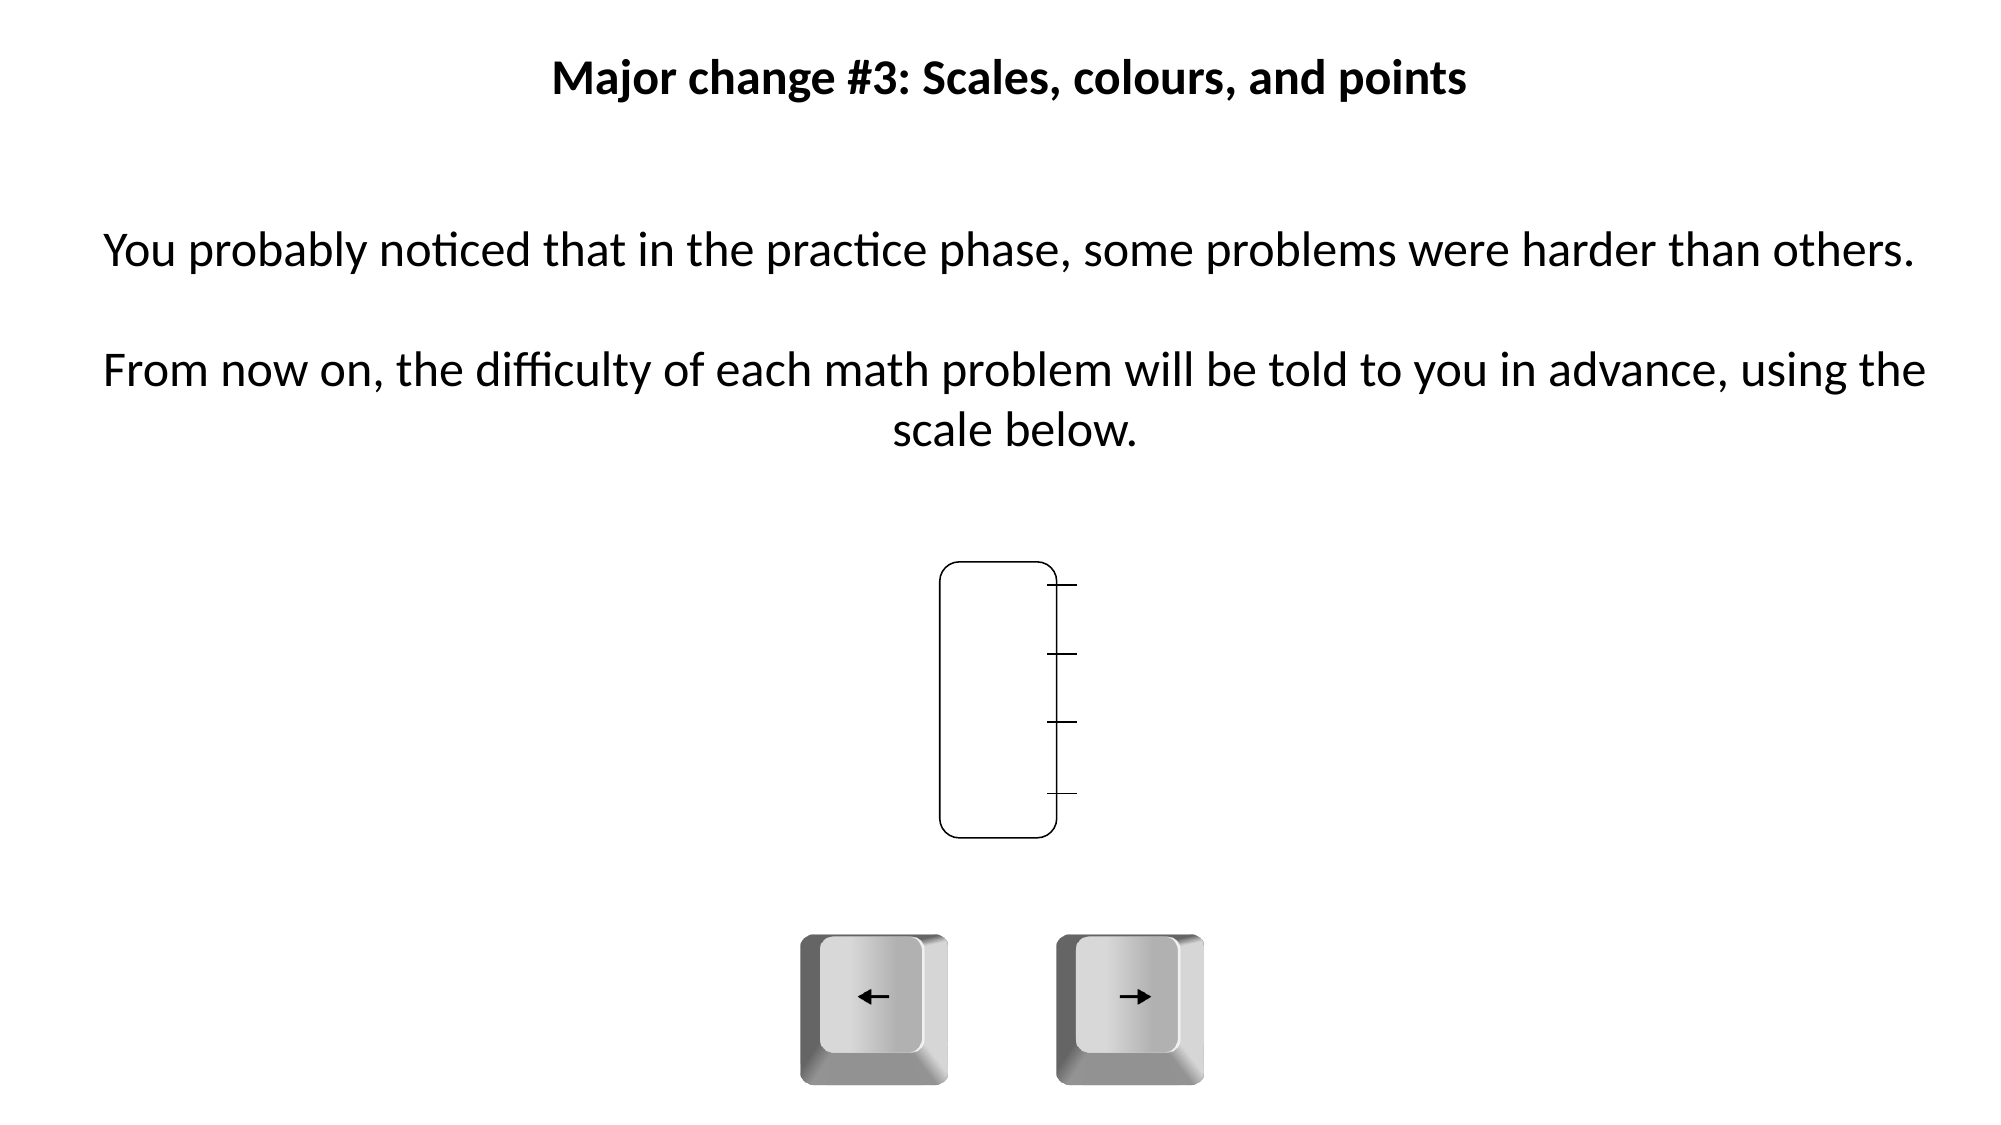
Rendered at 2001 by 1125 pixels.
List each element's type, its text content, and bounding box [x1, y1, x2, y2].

text_box Major change #3: Scales, colours, and points [87, 37, 1944, 112]
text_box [939, 561, 1077, 838]
picture [1054, 932, 1206, 1088]
picture [797, 932, 950, 1088]
text_box You probably noticed that in the practice phase, some problems were harder than others. From now on, the difficulty of each math problem will be told to you in advance, using the scale below. [87, 208, 1944, 464]
